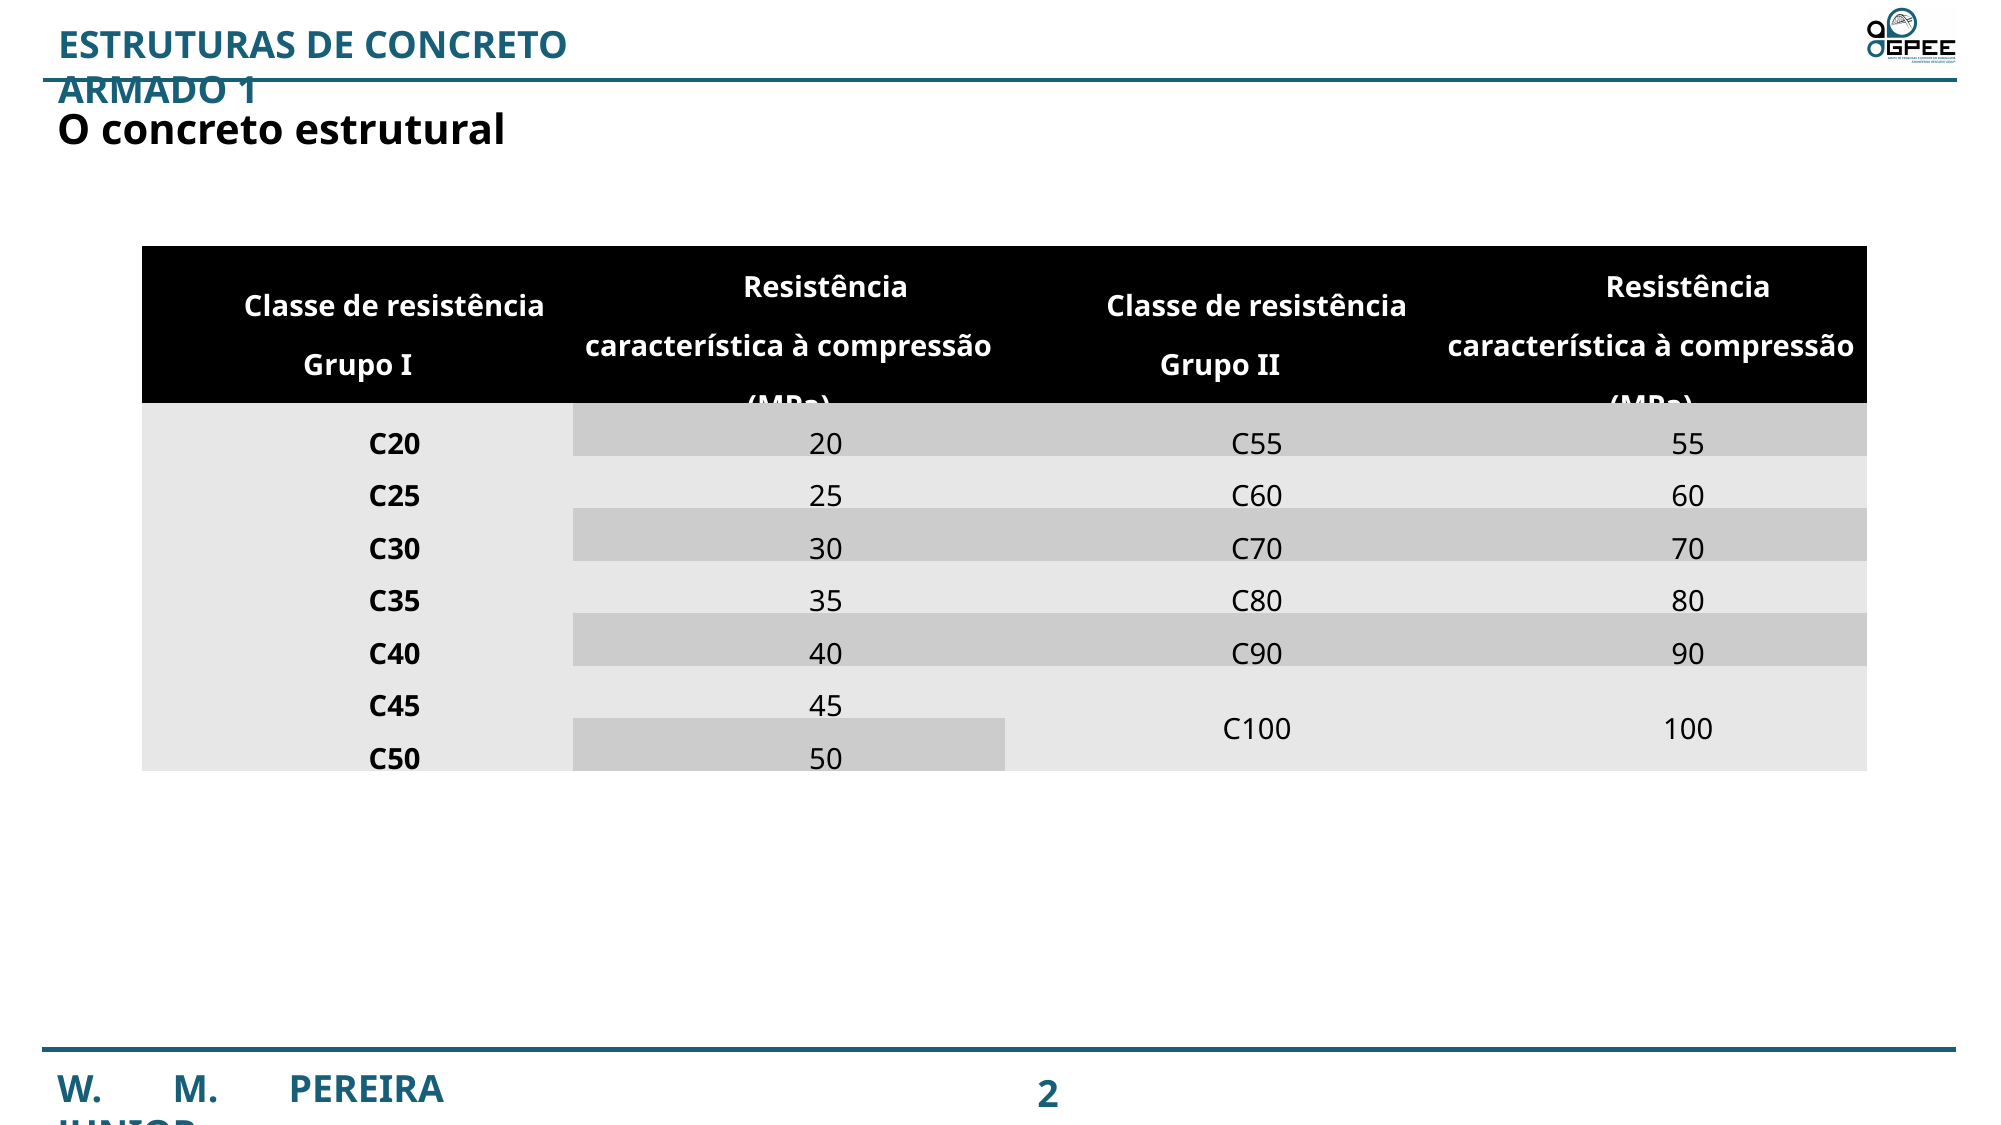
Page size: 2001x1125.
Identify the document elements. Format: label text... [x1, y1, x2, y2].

table_cell C50 [142, 718, 573, 771]
table_cell 50 [573, 718, 1005, 771]
table_cell C80 [1005, 561, 1436, 613]
table_cell C45 [142, 666, 573, 718]
table_cell 90 [1436, 613, 1867, 666]
table_cell 45 [573, 666, 1005, 718]
table_cell C55 [1005, 403, 1436, 456]
text_box W. M. PEREIRA JUNIOR [42, 1058, 460, 1125]
table_cell C35 [142, 561, 573, 613]
table_cell 80 [1436, 561, 1867, 613]
table_cell C70 [1005, 508, 1436, 561]
table_cell 40 [573, 613, 1005, 666]
table_header Classe de resistência Grupo II [1005, 246, 1436, 403]
table_cell C25 [142, 456, 573, 508]
table_cell 25 [573, 456, 1005, 508]
table_cell 30 [573, 508, 1005, 561]
table_cell 20 [573, 403, 1005, 456]
picture [1866, 6, 1957, 65]
text_box O concreto estrutural [42, 95, 1456, 161]
table_cell C30 [142, 508, 573, 561]
table_cell C60 [1005, 456, 1436, 508]
table_cell C100 [1005, 666, 1436, 771]
table_cell 55 [1436, 403, 1867, 456]
text_box ESTRUTURAS DE CONCRETO ARMADO 1 [43, 91, 729, 95]
table_cell C20 [142, 403, 573, 456]
table_header Classe de resistência Grupo I [142, 246, 573, 403]
table_cell C90 [1005, 613, 1436, 666]
table_cell 100 [1436, 666, 1867, 771]
table_header Resistência característica à compressão (MPa) [1436, 246, 1867, 403]
table_cell C40 [142, 613, 573, 666]
table_cell 70 [1436, 508, 1867, 561]
text_box ESTRUTURAS DE CONCRETO ARMADO 1 [43, 13, 729, 79]
table_cell 60 [1436, 456, 1867, 508]
table_header Resistência característica à compressão (MPa) [573, 246, 1005, 403]
table_cell 35 [573, 561, 1005, 613]
text_box 2 [999, 1062, 1098, 1125]
